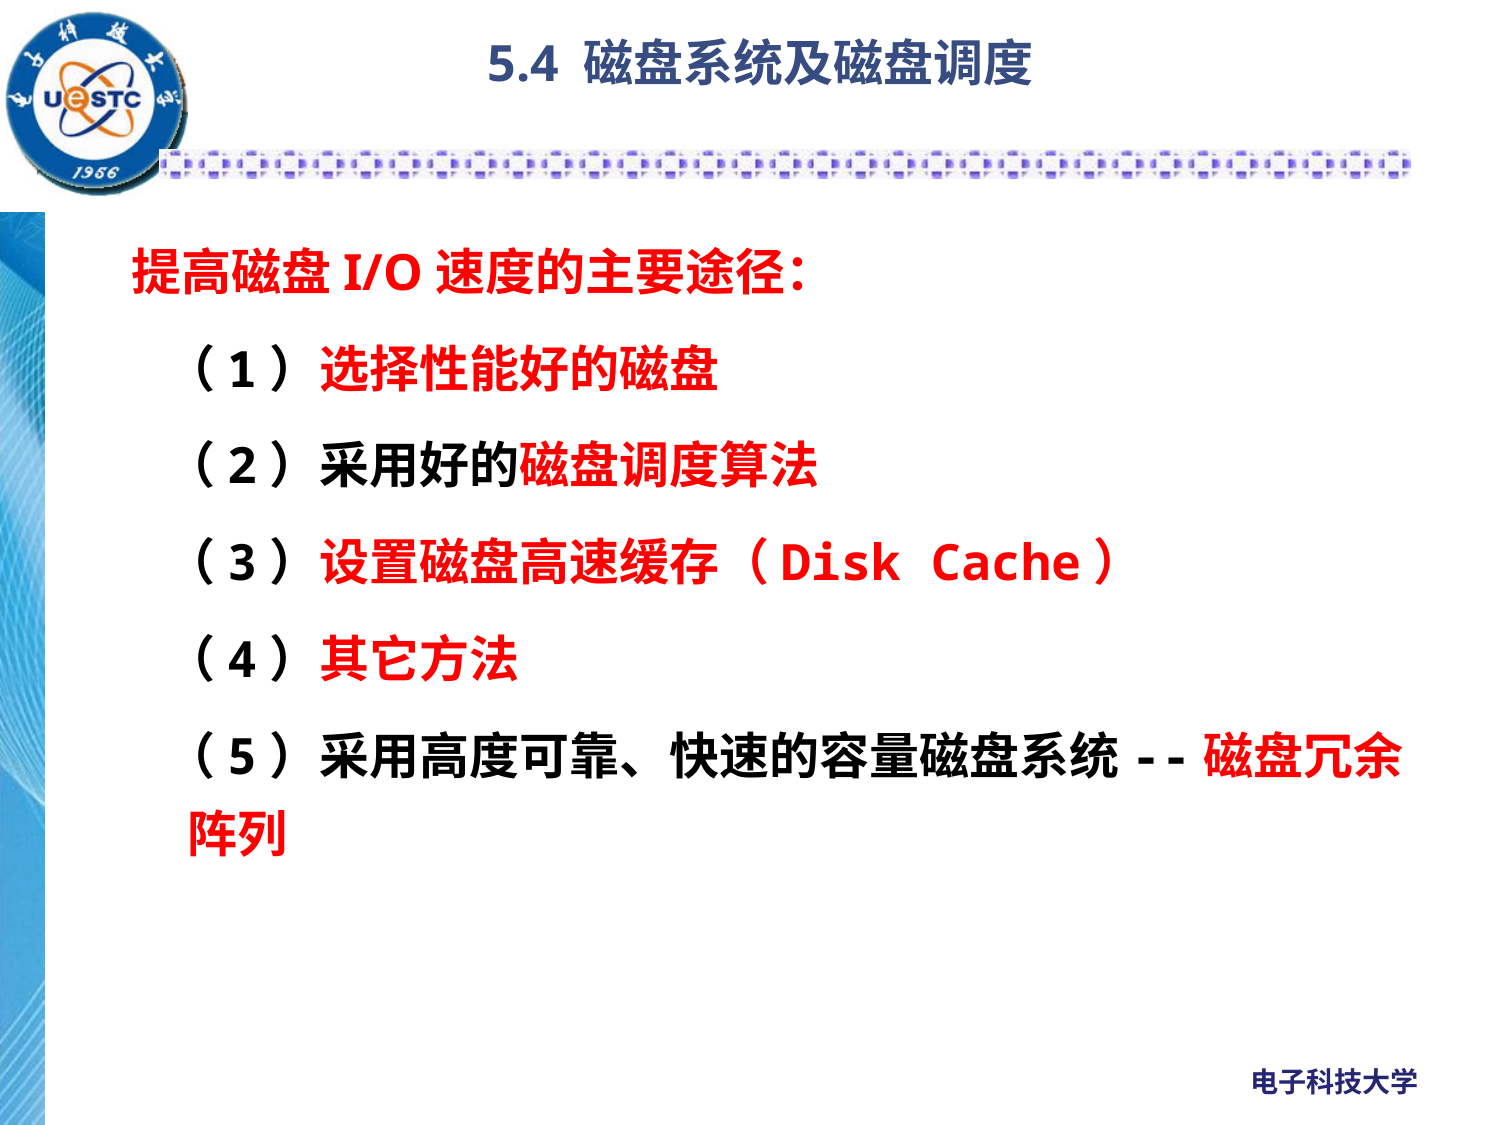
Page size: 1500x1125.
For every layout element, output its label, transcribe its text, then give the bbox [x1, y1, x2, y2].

picture [5, 0, 1411, 197]
list 提高磁盘I/O速度的主要途径： （1）选择性能好的磁盘 （2）采用好的磁盘调度算法 （3）设置磁盘高速缓存（Disk Cache） （4）其它方法 （5）采用高度可靠、快速的容量磁盘系统--磁盘冗余阵列 [116, 215, 1442, 1062]
title 5.4 磁盘系统及磁盘调度 [159, 31, 1362, 122]
picture [0, 212, 45, 1125]
